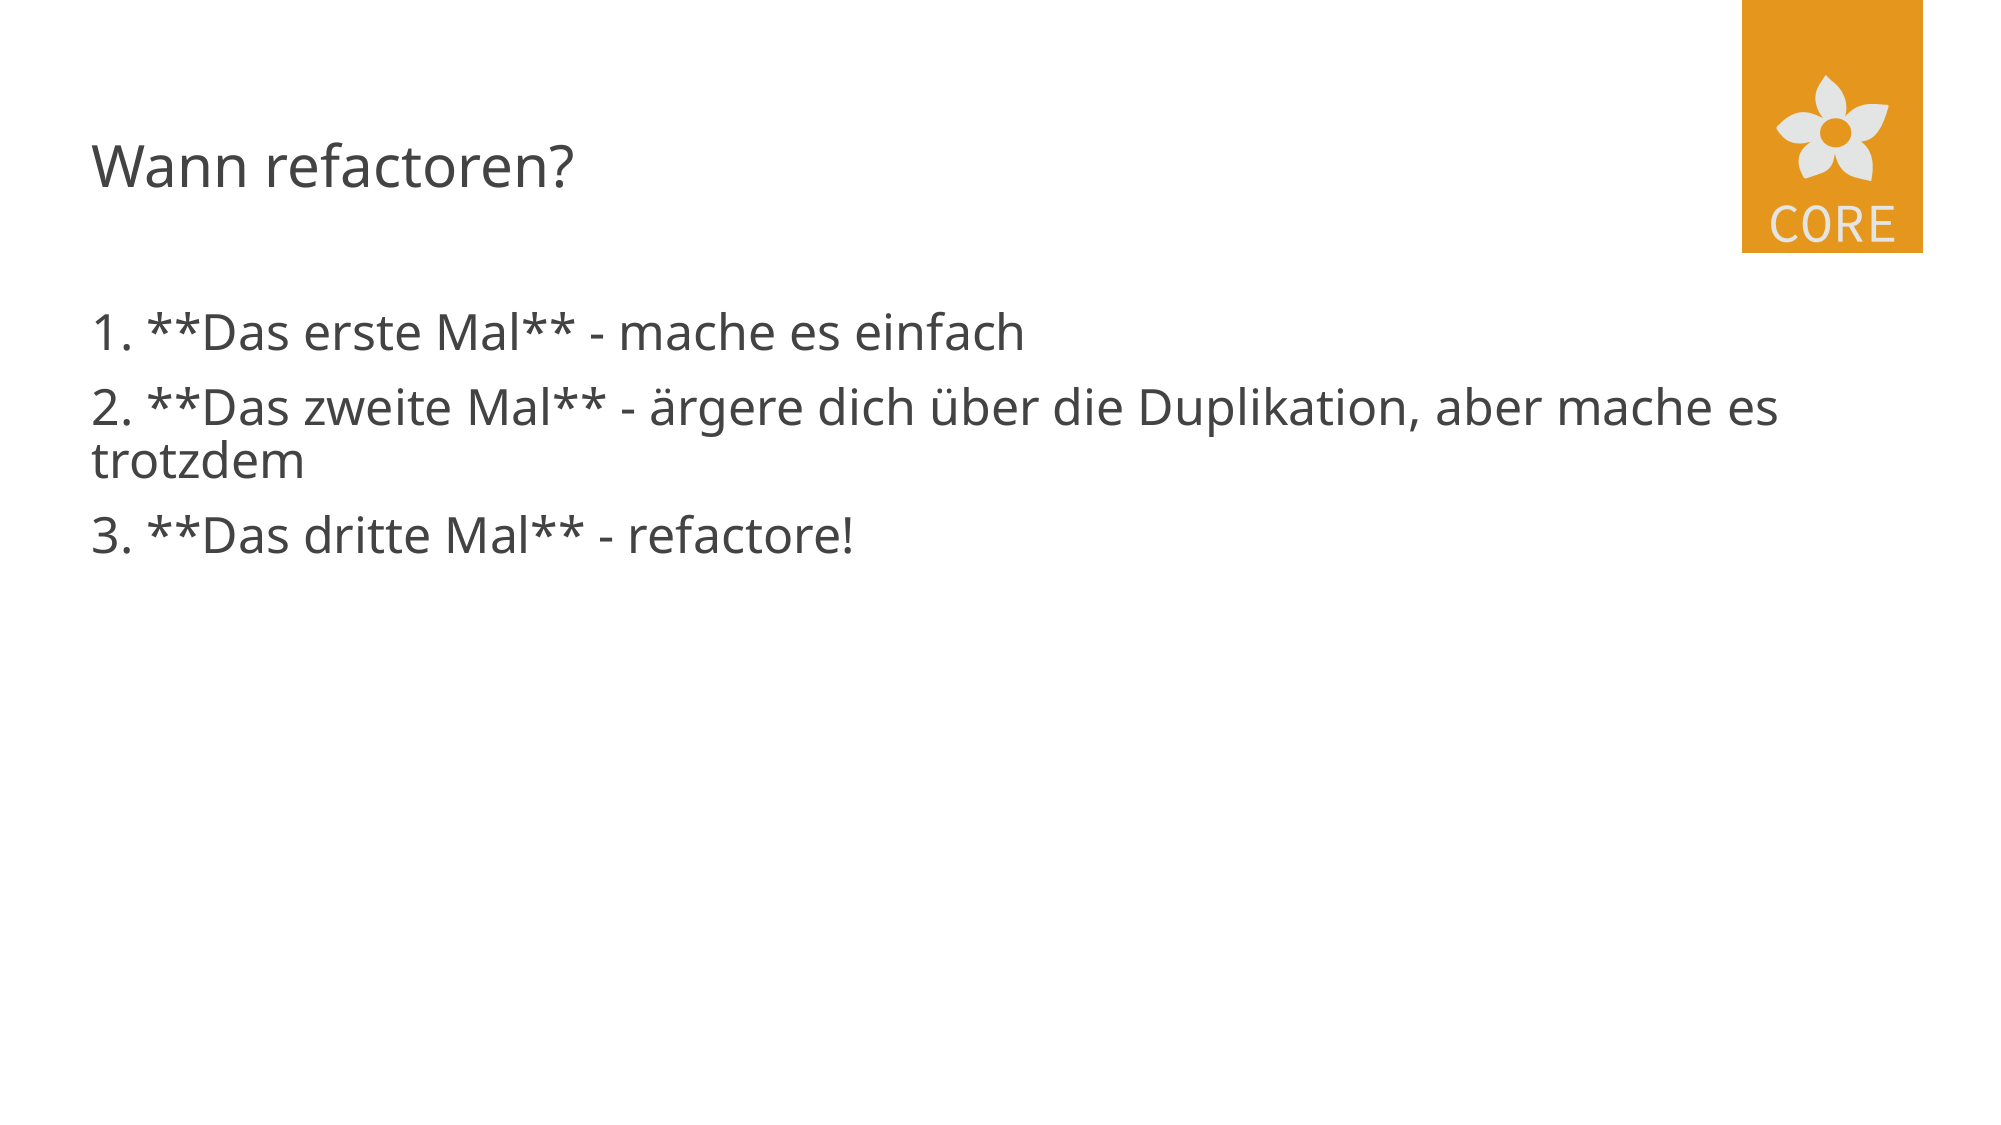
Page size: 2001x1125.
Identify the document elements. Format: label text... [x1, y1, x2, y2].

picture [1742, 0, 1923, 253]
list 1. **Das erste Mal** - mache es einfach 2. **Das zweite Mal** - ärgere dich über die Duplikation, aber mache es trotzdem 3. **Das dritte Mal** - refactore! [76, 299, 1919, 1066]
title Wann refactoren? [76, 59, 1732, 278]
